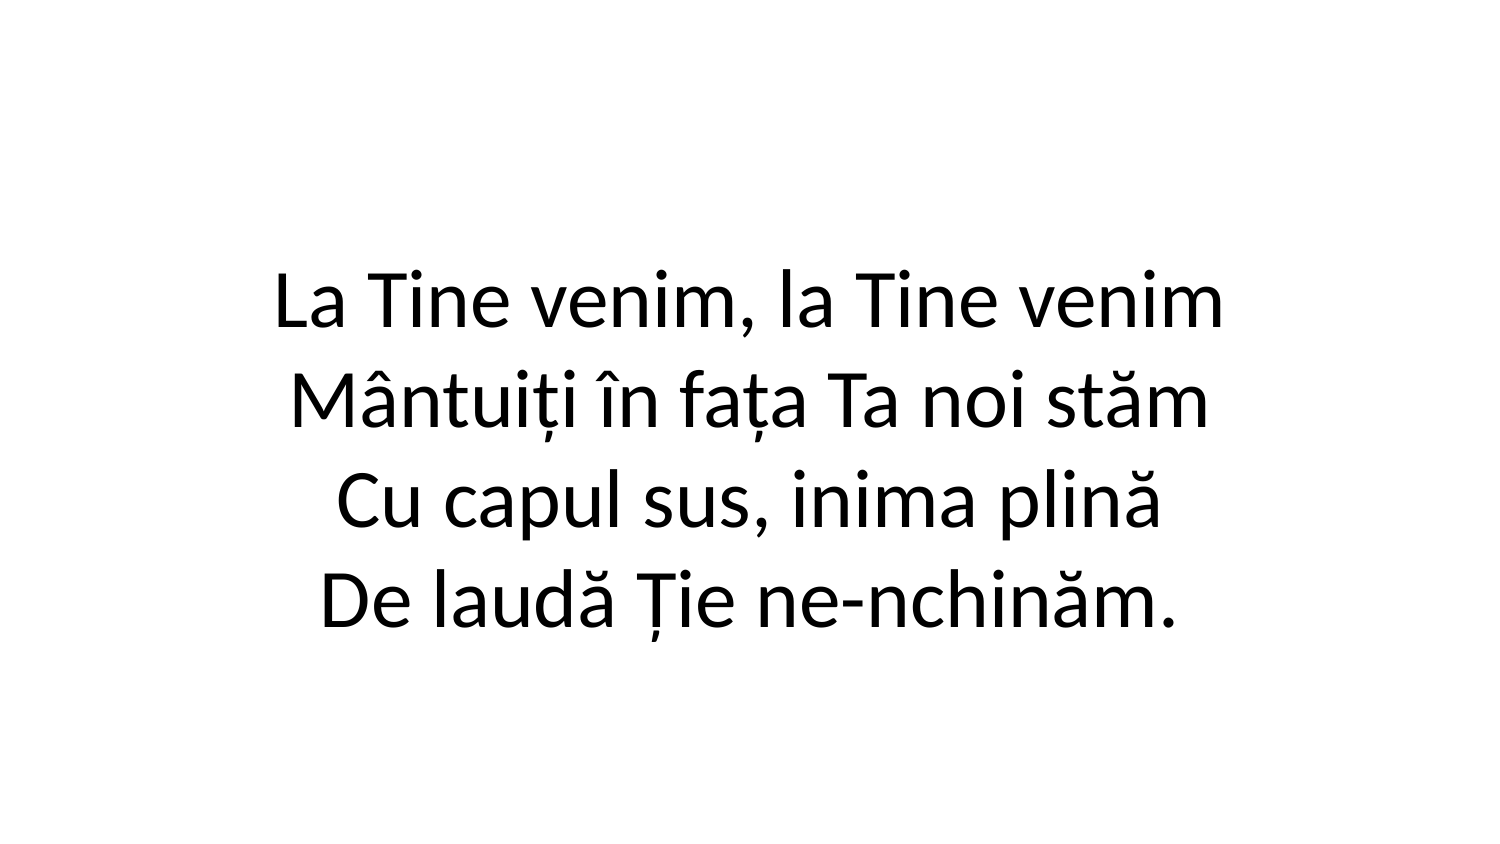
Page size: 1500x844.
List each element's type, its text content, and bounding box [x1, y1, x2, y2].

text_box La Tine venim, la Tine venim Mântuiți în fața Ta noi stăm Cu capul sus, inima plină De laudă Ție ne-nchinăm. [258, 192, 1242, 652]
